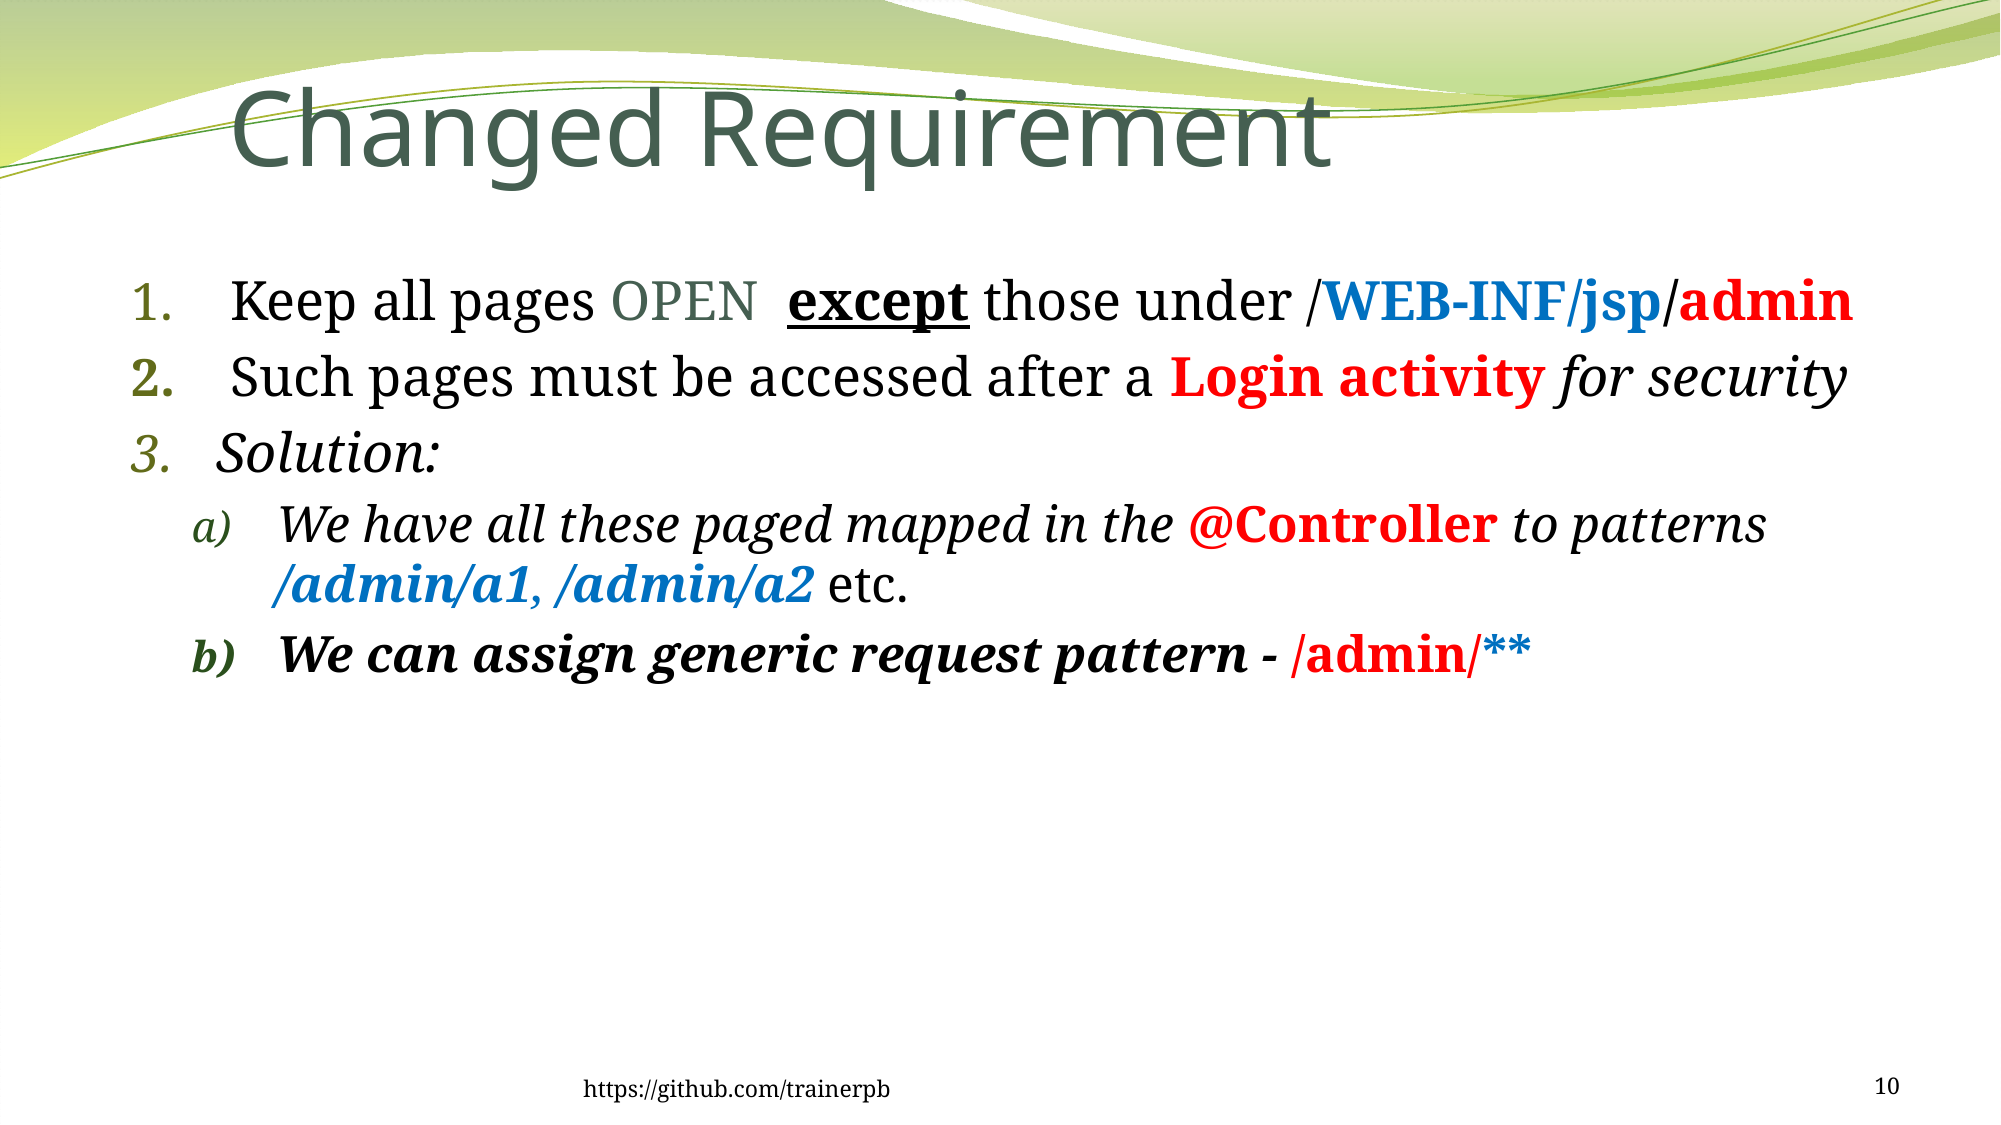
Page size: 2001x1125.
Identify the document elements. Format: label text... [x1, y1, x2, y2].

slide_number 10 [1733, 1042, 1900, 1103]
list Keep all pages OPEN except those under /WEB-INF/jsp/admin Such pages must be accessed after a Login activity for security Solution: We have all these paged mapped in the @Controller to patterns /admin/a1, /admin/a2 etc. We can assign generic request pattern - /admin/** [116, 258, 1917, 1043]
footer https://github.com/trainerpb [583, 1042, 1317, 1103]
title Changed Requirement [228, 0, 2000, 188]
